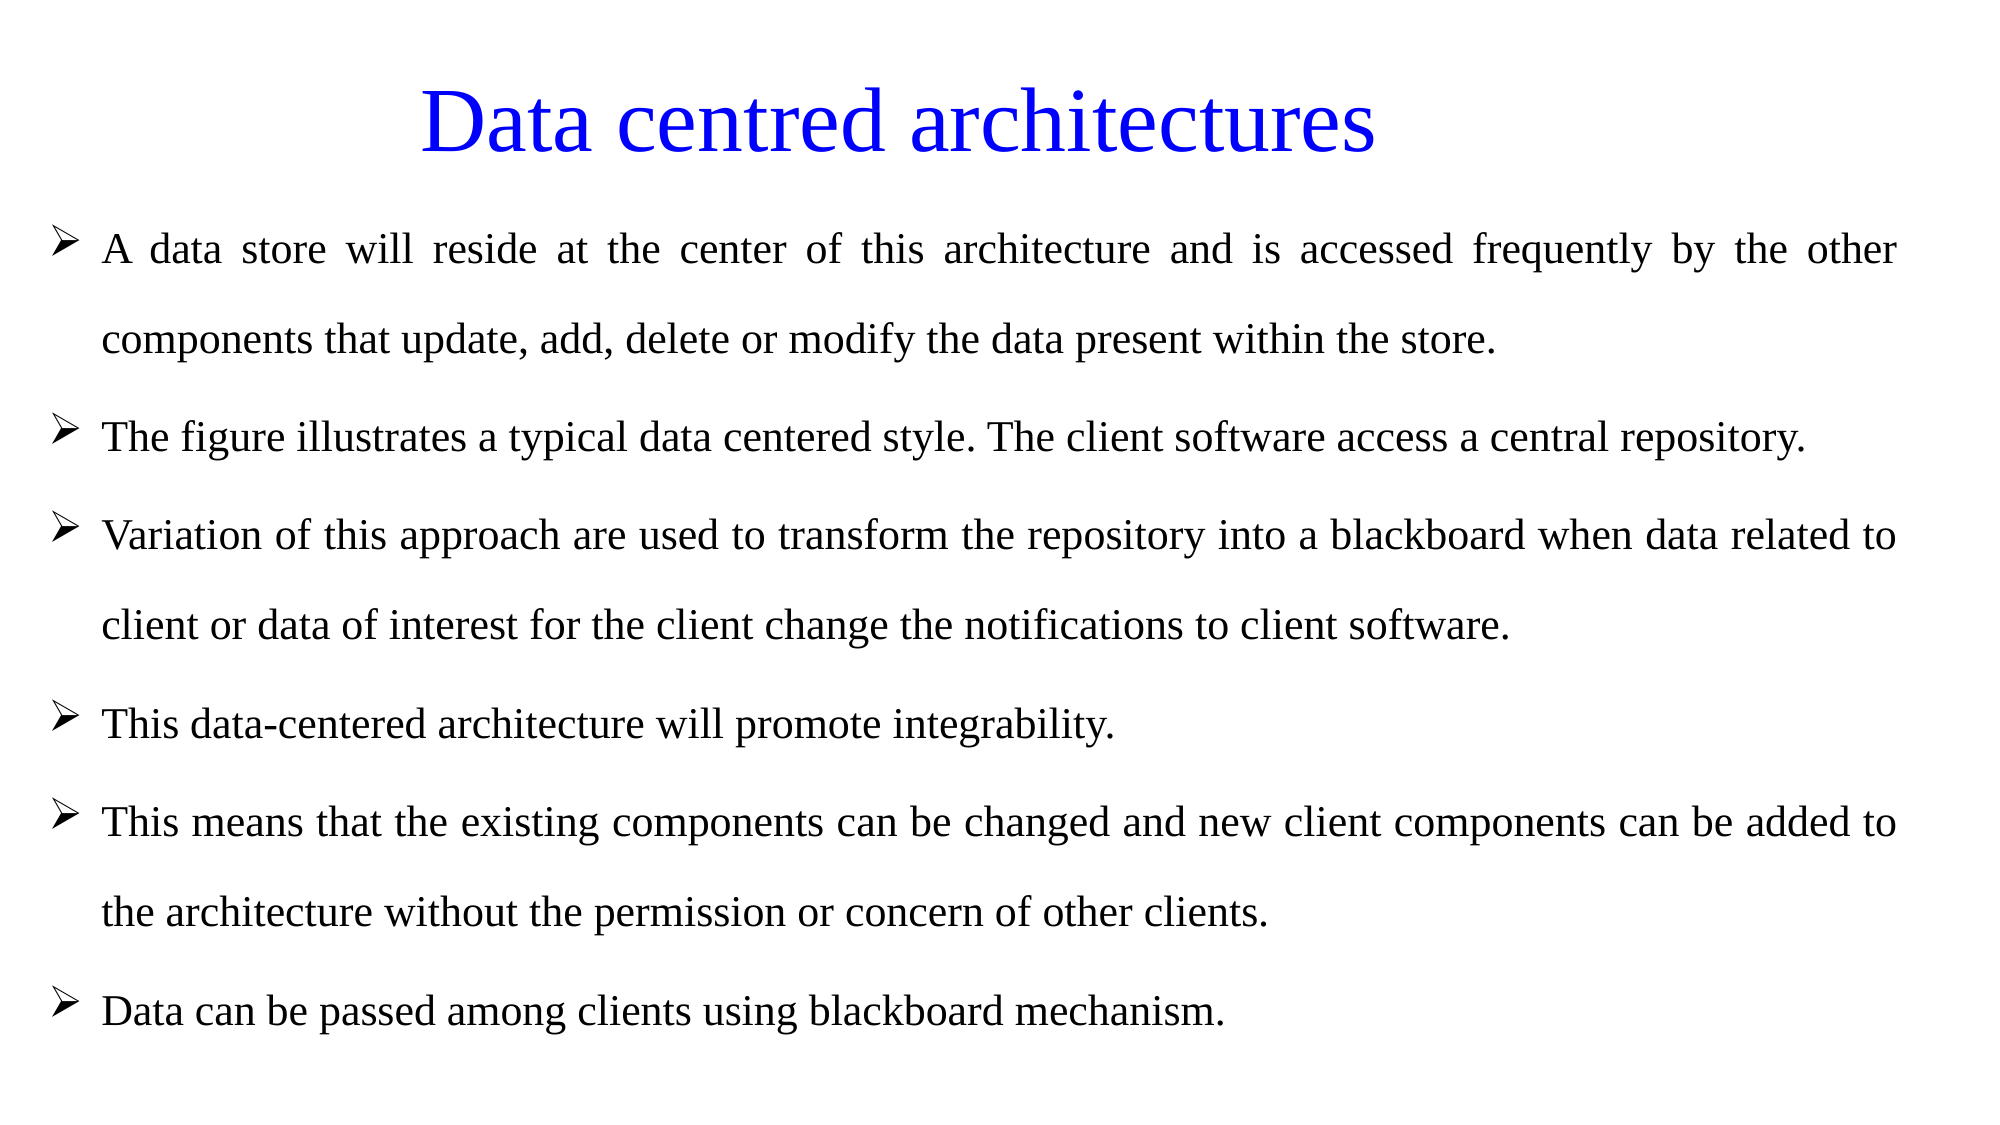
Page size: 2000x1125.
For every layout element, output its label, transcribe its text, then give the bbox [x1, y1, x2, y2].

title Data centred architectures [0, 50, 1800, 180]
list A data store will reside at the center of this architecture and is accessed frequently by the other components that update, add, delete or modify the data present within the store. The figure illustrates a typical data centered style. The client software access a central repository. Variation of this approach are used to transform the repository into a blackboard when data related to client or data of interest for the client change the notifications to client software. This data-centered architecture will promote integrability. This means that the existing components can be changed and new client components can be added to the architecture without the permission or concern of other clients. Data can be passed among clients using blackboard mechanism. [33, 174, 1917, 1050]
